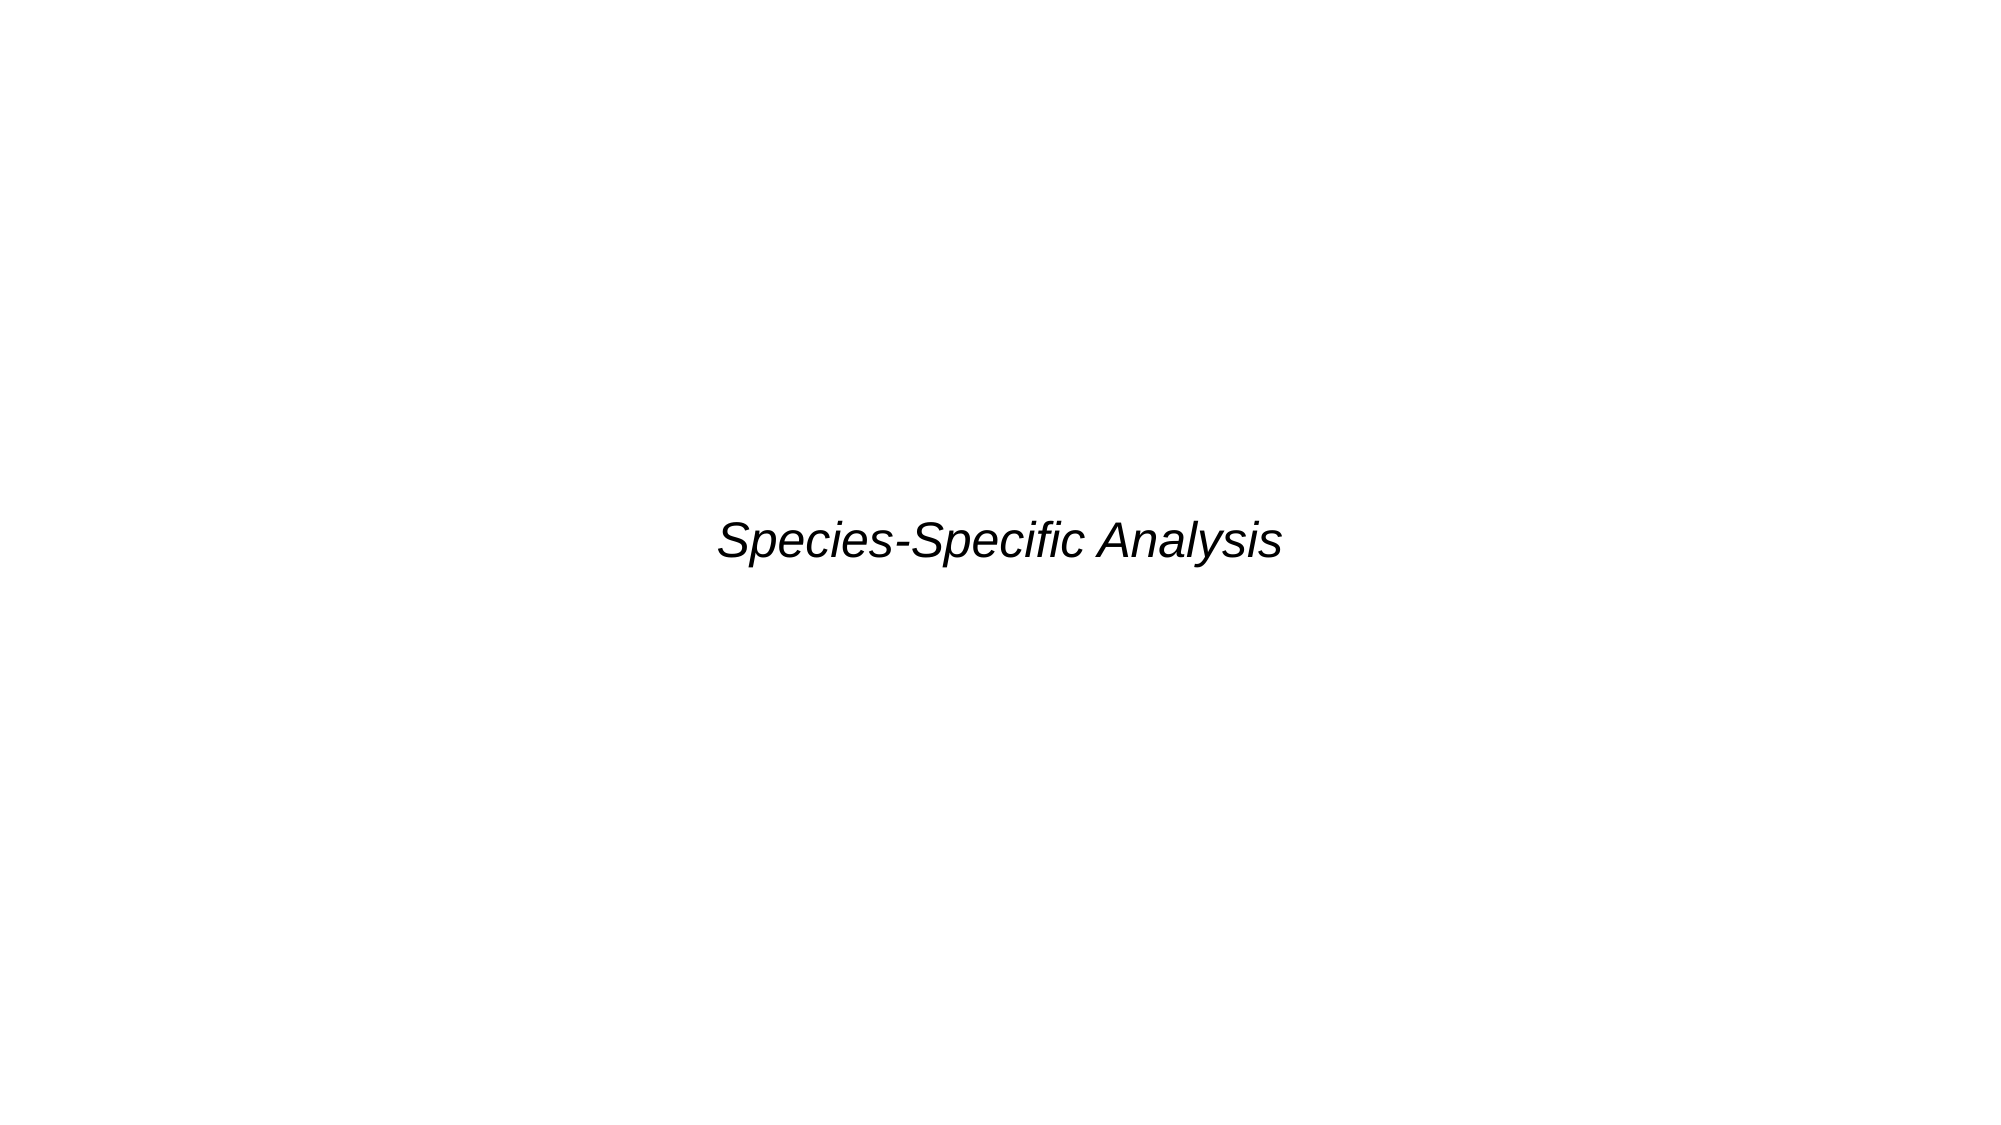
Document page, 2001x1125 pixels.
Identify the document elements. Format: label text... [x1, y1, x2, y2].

title Species-Specific Analysis [150, 184, 1850, 576]
